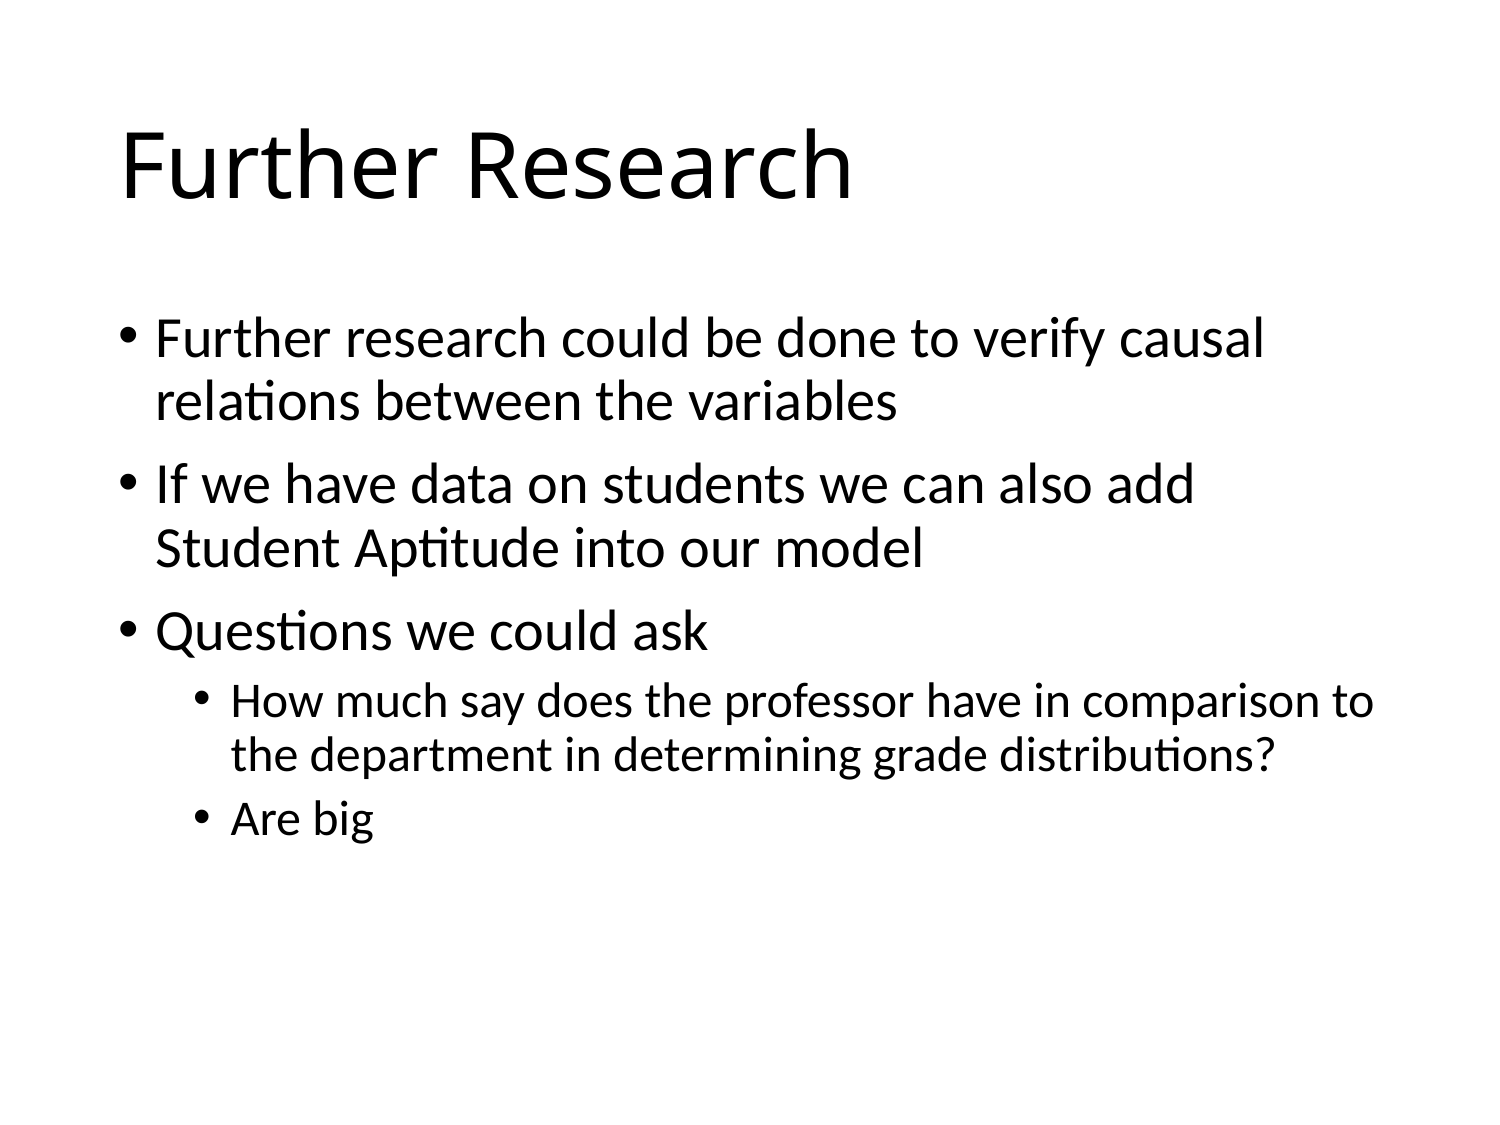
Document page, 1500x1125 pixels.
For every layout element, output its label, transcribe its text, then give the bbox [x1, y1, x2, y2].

title Further Research [103, 59, 1397, 278]
list Further research could be done to verify causal relations between the variables If we have data on students we can also add Student Aptitude into our model Questions we could ask How much say does the professor have in comparison to the department in determining grade distributions? Are big [103, 299, 1397, 1014]
